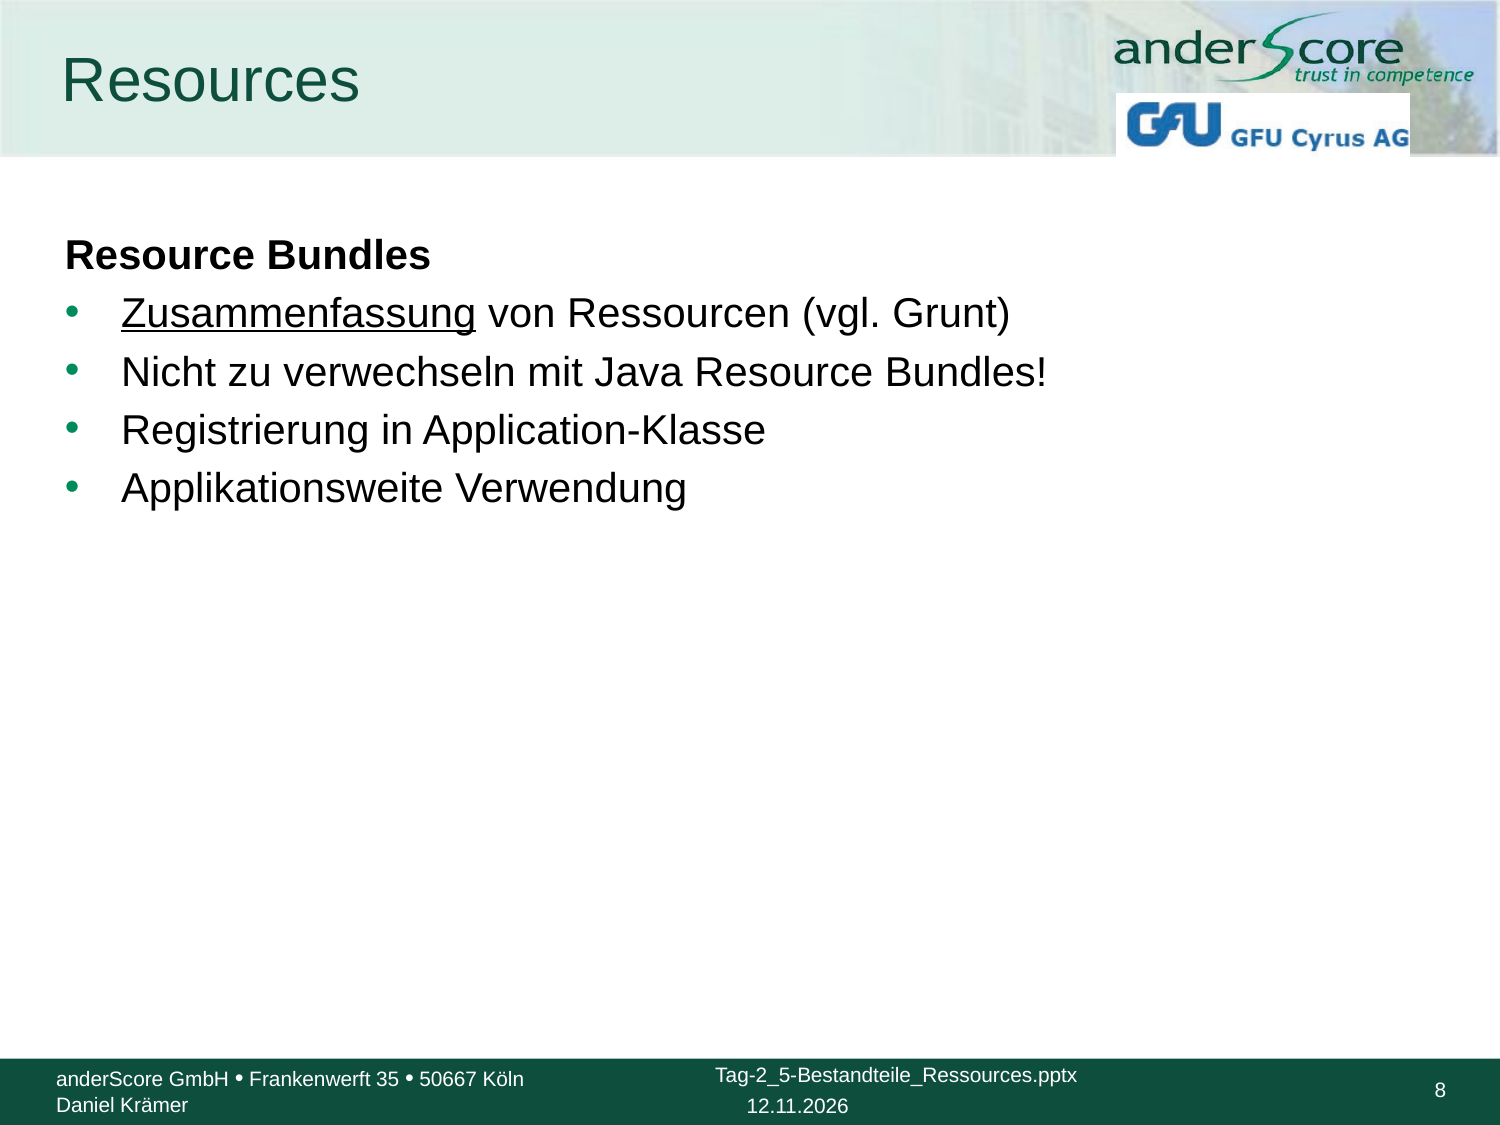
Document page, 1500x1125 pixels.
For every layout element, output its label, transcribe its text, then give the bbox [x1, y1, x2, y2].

picture [0, 0, 1500, 157]
title Resources [46, 23, 975, 140]
list Resource Bundles Zusammenfassung von Ressourcen (vgl. Grunt) Nicht zu verwechseln mit Java Resource Bundles! Registrierung in Application-Klasse Applikationsweite Verwendung [49, 219, 1460, 1012]
